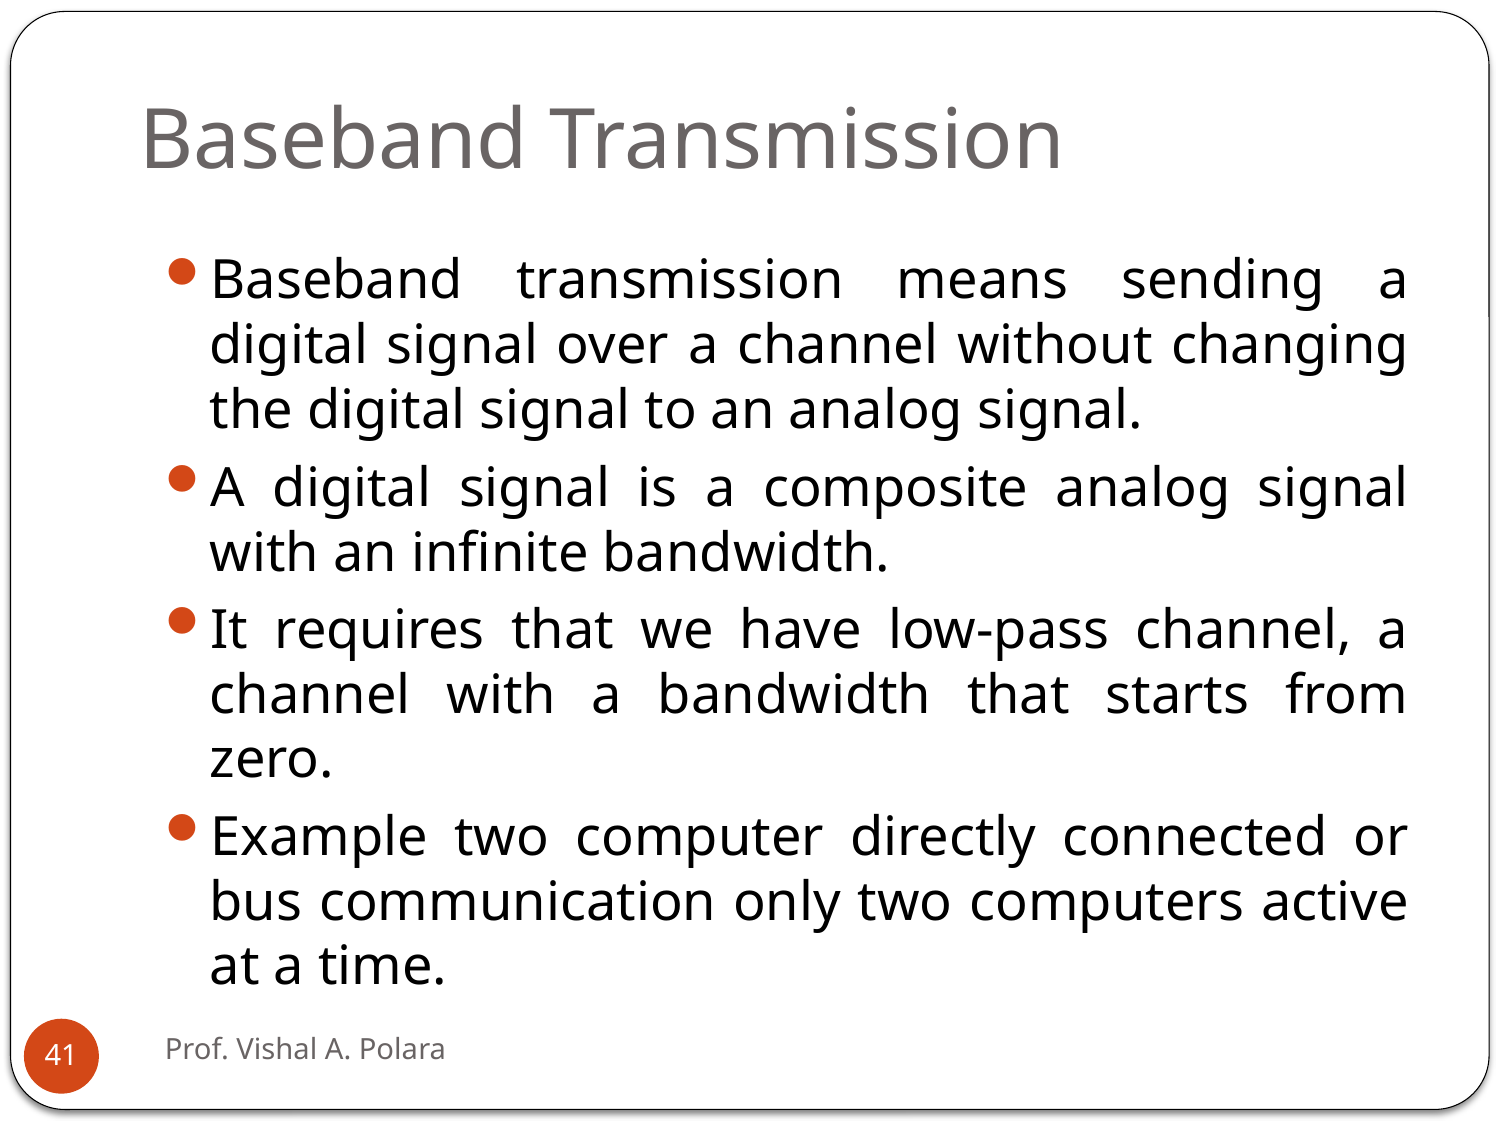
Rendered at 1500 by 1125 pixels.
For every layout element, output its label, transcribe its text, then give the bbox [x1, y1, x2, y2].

title Baseband Transmission [125, 12, 1400, 200]
slide_number 41 [23, 1018, 99, 1094]
list Baseband transmission means sending a digital signal over a channel without changing the digital signal to an analog signal. A digital signal is a composite analog signal with an infinite bandwidth. It requires that we have low-pass channel, a channel with a bandwidth that starts from zero. Example two computer directly connected or bus communication only two computers active at a time. [150, 237, 1425, 988]
footer Prof. Vishal A. Polara [150, 1012, 800, 1088]
